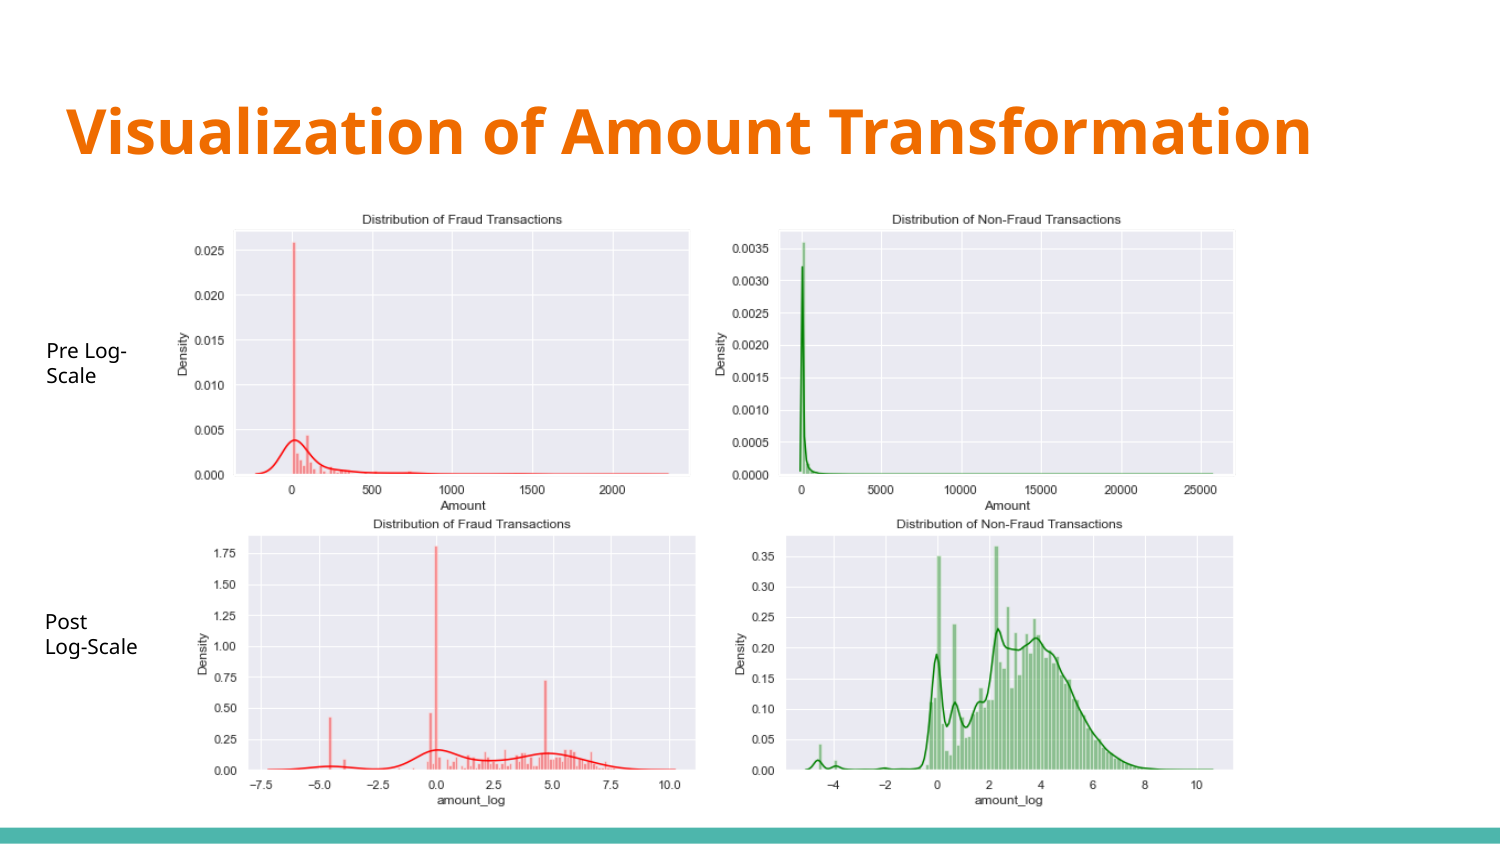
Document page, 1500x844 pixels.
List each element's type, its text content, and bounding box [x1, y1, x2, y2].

text_box Pre Log-Scale [31, 323, 165, 404]
picture [170, 207, 1242, 814]
title Visualization of Amount Transformation [51, 72, 1449, 189]
text_box Post Log-Scale [29, 593, 171, 674]
